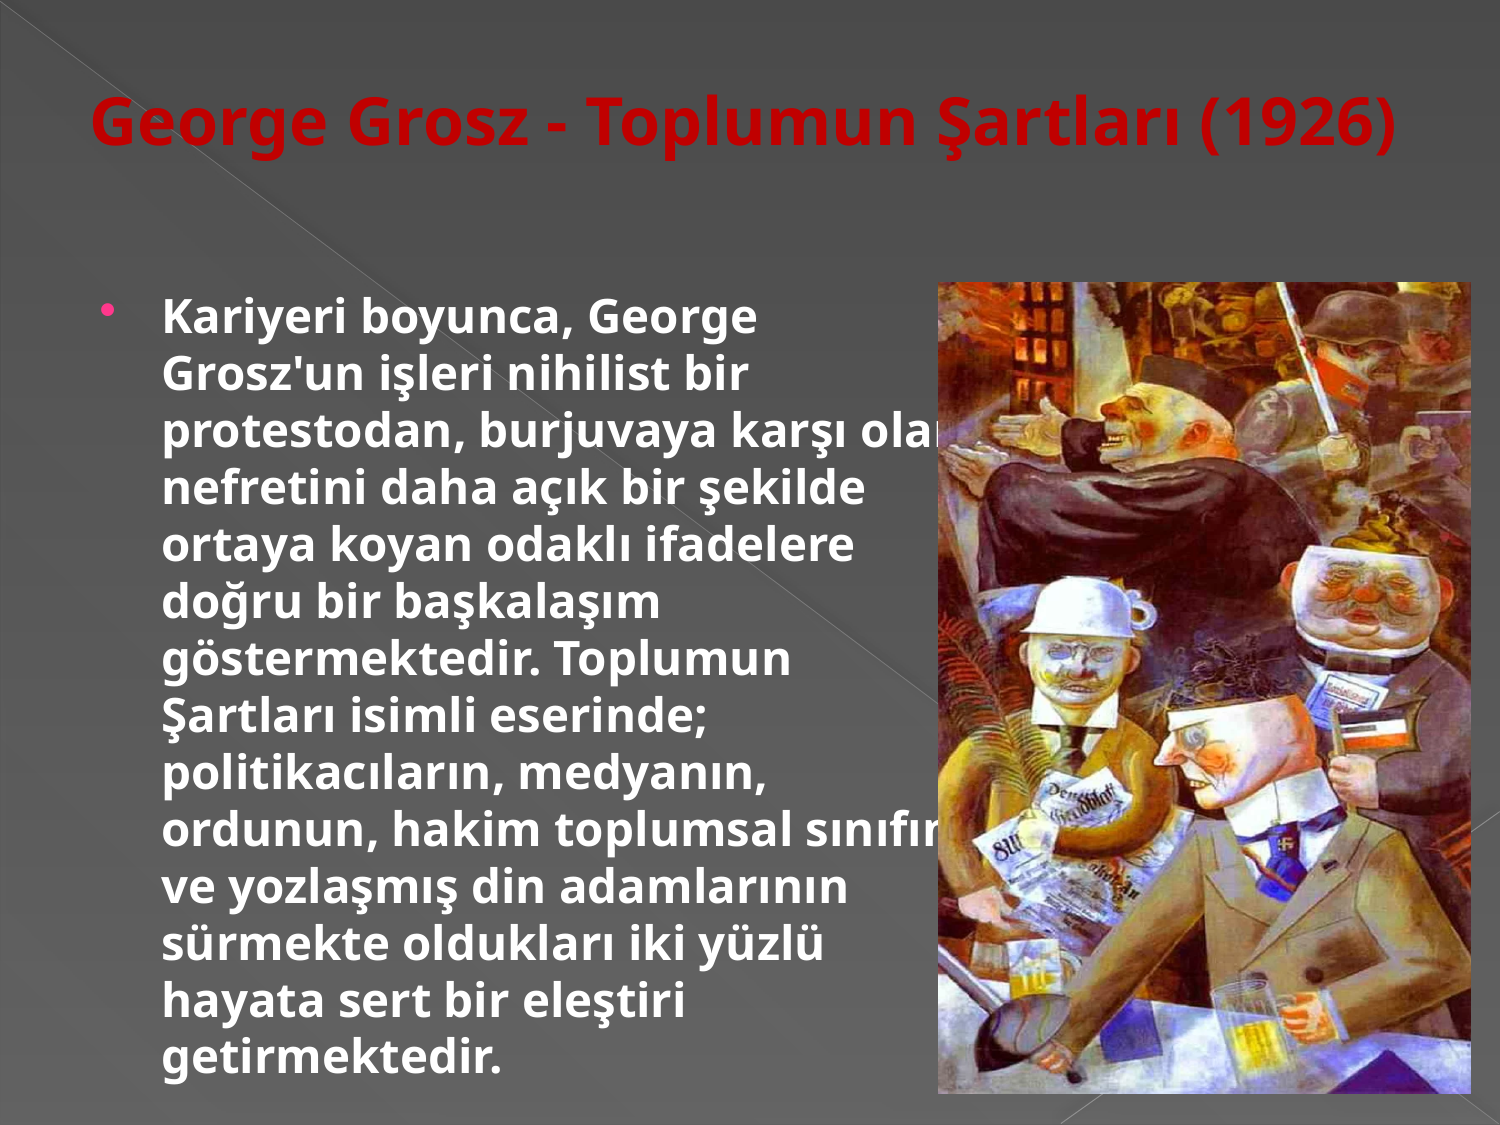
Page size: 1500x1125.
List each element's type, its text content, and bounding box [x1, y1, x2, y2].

title George Grosz - Toplumun Şartları (1926) [75, 43, 1425, 274]
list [938, 282, 1471, 1095]
list Kariyeri boyunca, George Grosz'un işleri nihilist bir protestodan, burjuvaya karşı olan nefretini daha açık bir şekilde ortaya koyan odaklı ifadelere doğru bir başkalaşım göstermektedir. Toplumun Şartları isimli eserinde; politikacıların, medyanın, ordunun, hakim toplumsal sınıfın ve yozlaşmış din adamlarının sürmekte oldukları iki yüzlü hayata sert bir eleştiri getirmektedir. [76, 278, 935, 1094]
